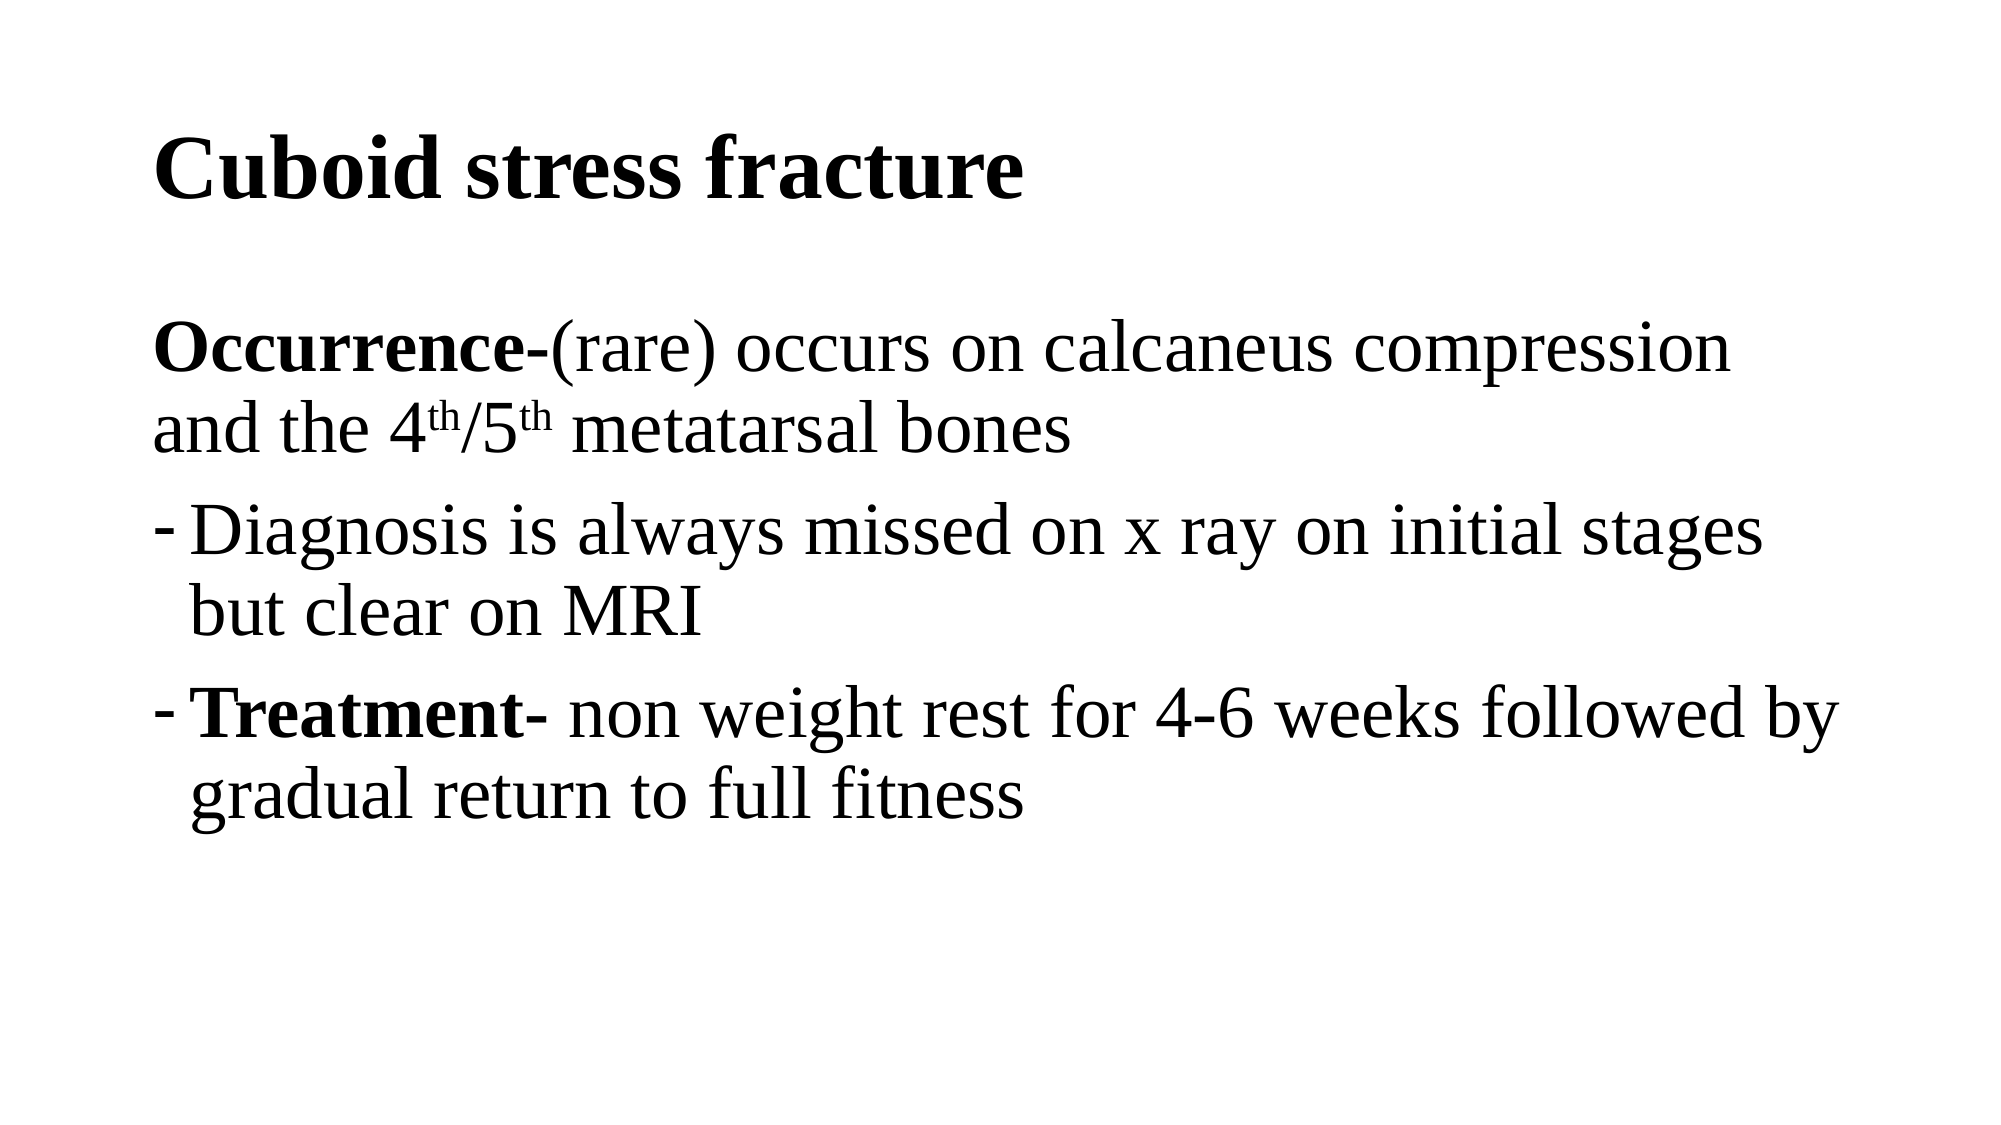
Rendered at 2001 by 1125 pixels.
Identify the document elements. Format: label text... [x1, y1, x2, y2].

list Occurrence-(rare) occurs on calcaneus compression and the 4th/5th metatarsal bones Diagnosis is always missed on x ray on initial stages but clear on MRI Treatment- non weight rest for 4-6 weeks followed by gradual return to full fitness [137, 299, 1863, 1014]
title Cuboid stress fracture [137, 59, 1863, 278]
